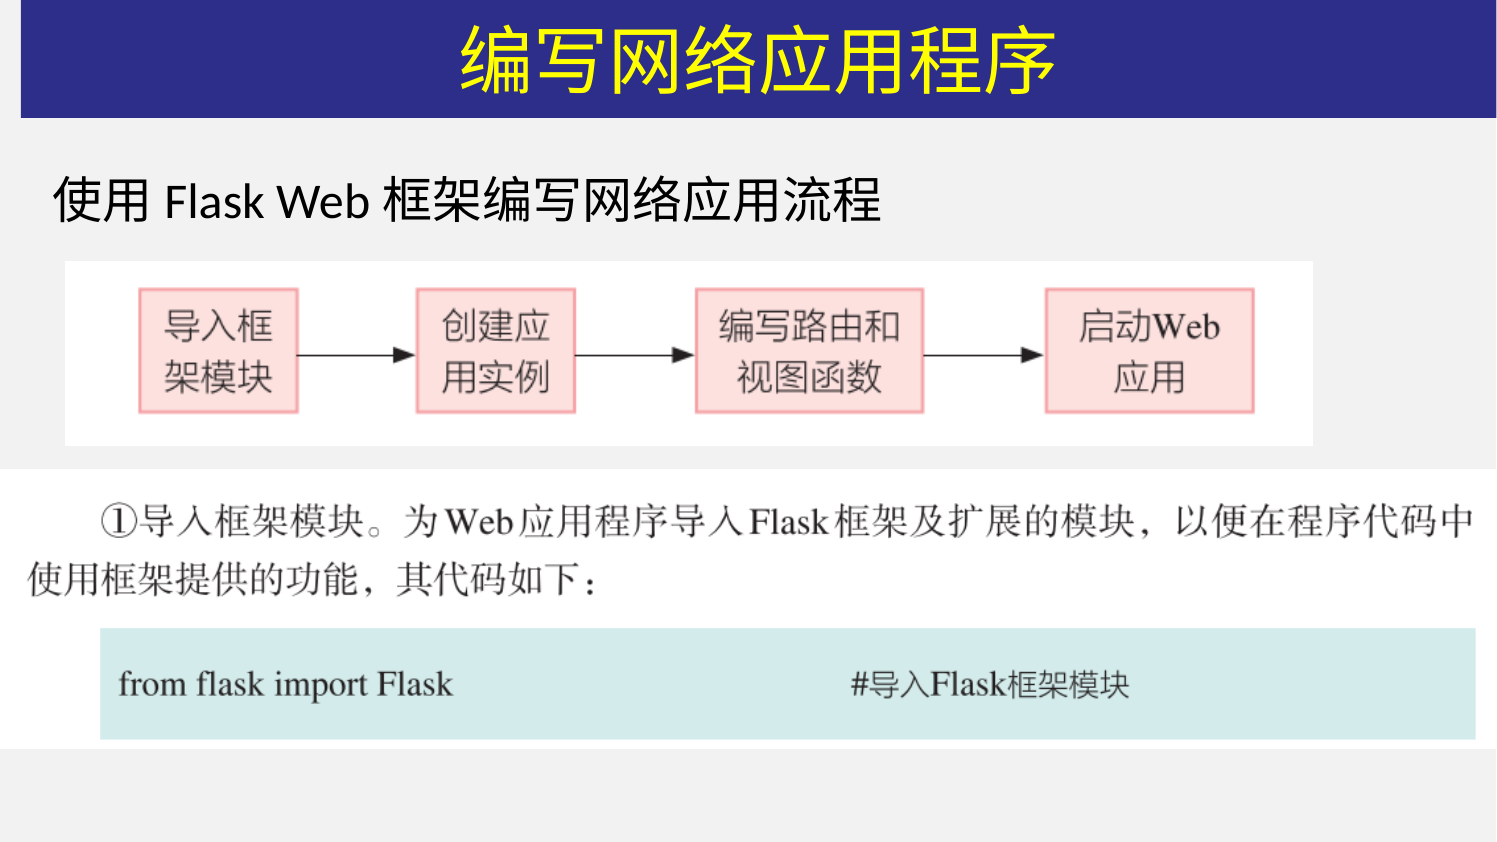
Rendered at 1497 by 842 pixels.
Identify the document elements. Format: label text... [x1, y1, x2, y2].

picture [0, 469, 1497, 749]
title 编写网络应用程序 [20, 0, 1497, 118]
text_box 使用Flask Web框架编写网络应用流程 [37, 161, 898, 236]
picture [65, 260, 1313, 446]
